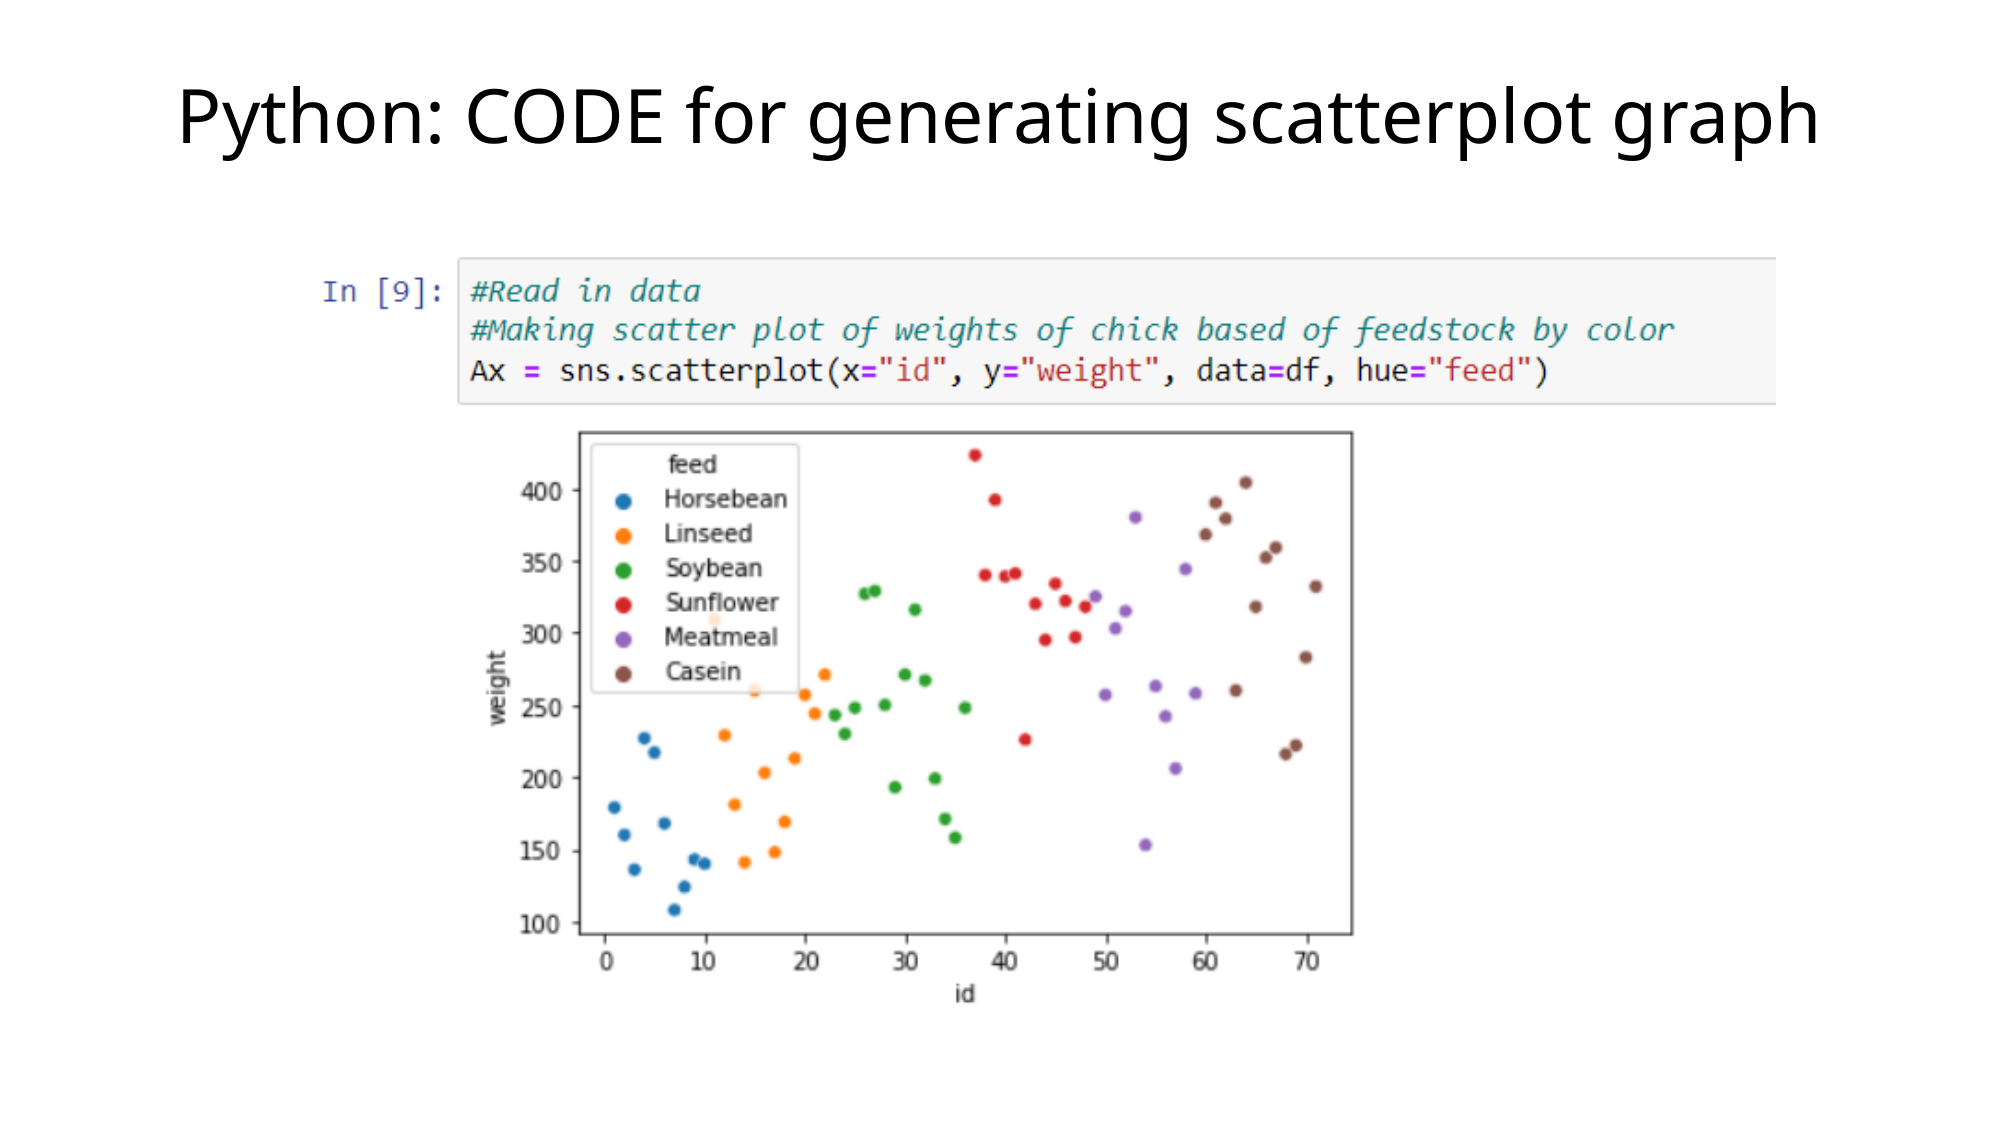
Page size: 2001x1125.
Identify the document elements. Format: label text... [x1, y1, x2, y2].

title Python: CODE for generating scatterplot graph [113, 55, 1887, 168]
picture [305, 243, 1776, 1034]
